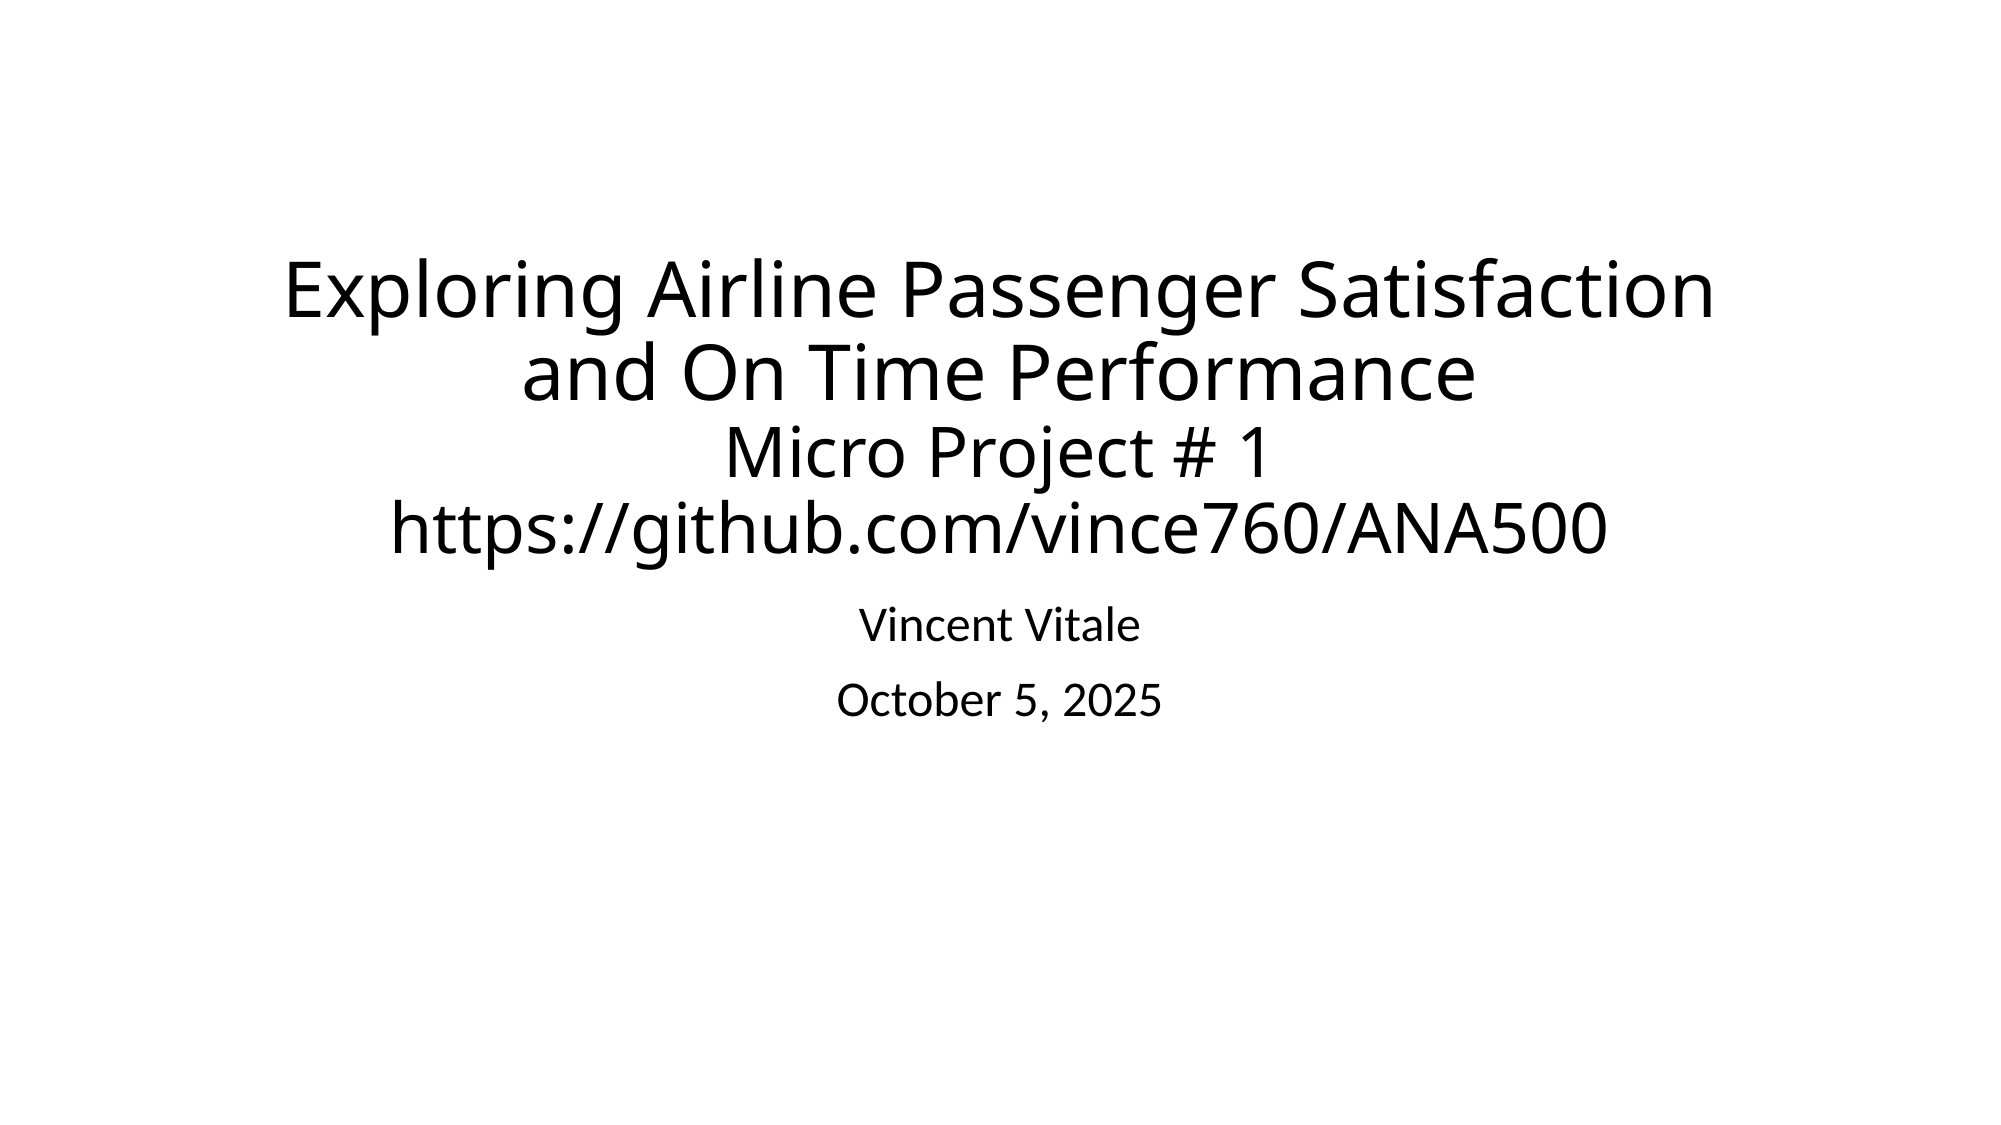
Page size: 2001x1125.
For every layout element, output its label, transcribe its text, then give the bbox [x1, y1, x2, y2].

title Exploring Airline Passenger Satisfaction and On Time Performance Micro Project # 1 https://github.com/vince760/ANA500 [249, 184, 1750, 576]
subtitle Vincent Vitale October 5, 2025 [249, 590, 1750, 863]
